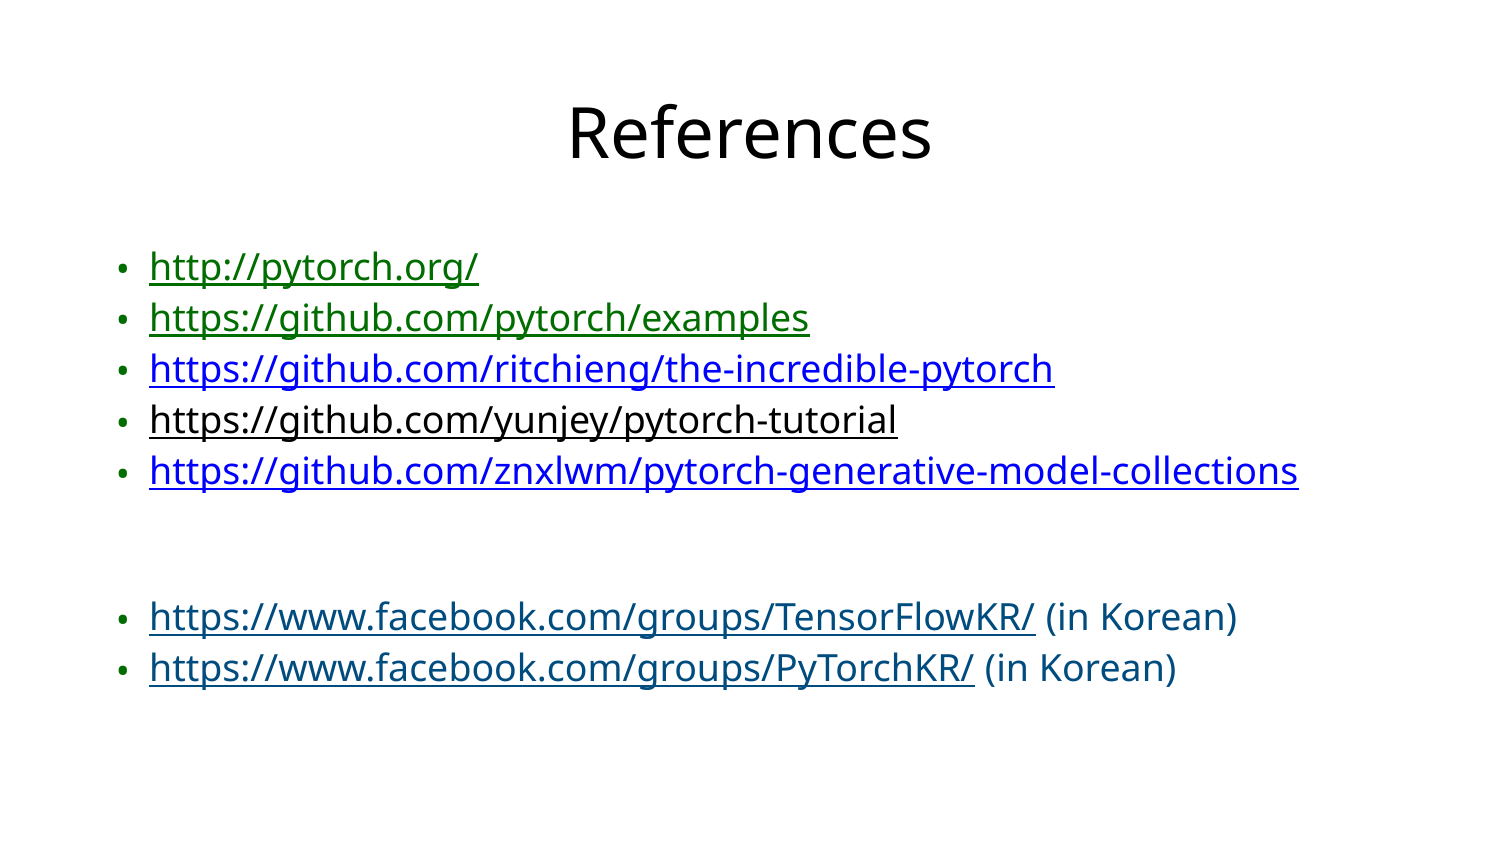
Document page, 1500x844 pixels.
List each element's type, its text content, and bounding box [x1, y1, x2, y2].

list http://pytorch.org/ https://github.com/pytorch/examples https://github.com/ritchieng/the-incredible-pytorch https://github.com/yunjey/pytorch-tutorial https://github.com/znxlwm/pytorch-generative-model-collections https://www.facebook.com/groups/TensorFlowKR/ (in Korean) https://www.facebook.com/groups/PyTorchKR/ (in Korean) [81, 211, 1407, 727]
title References [70, 50, 1430, 210]
